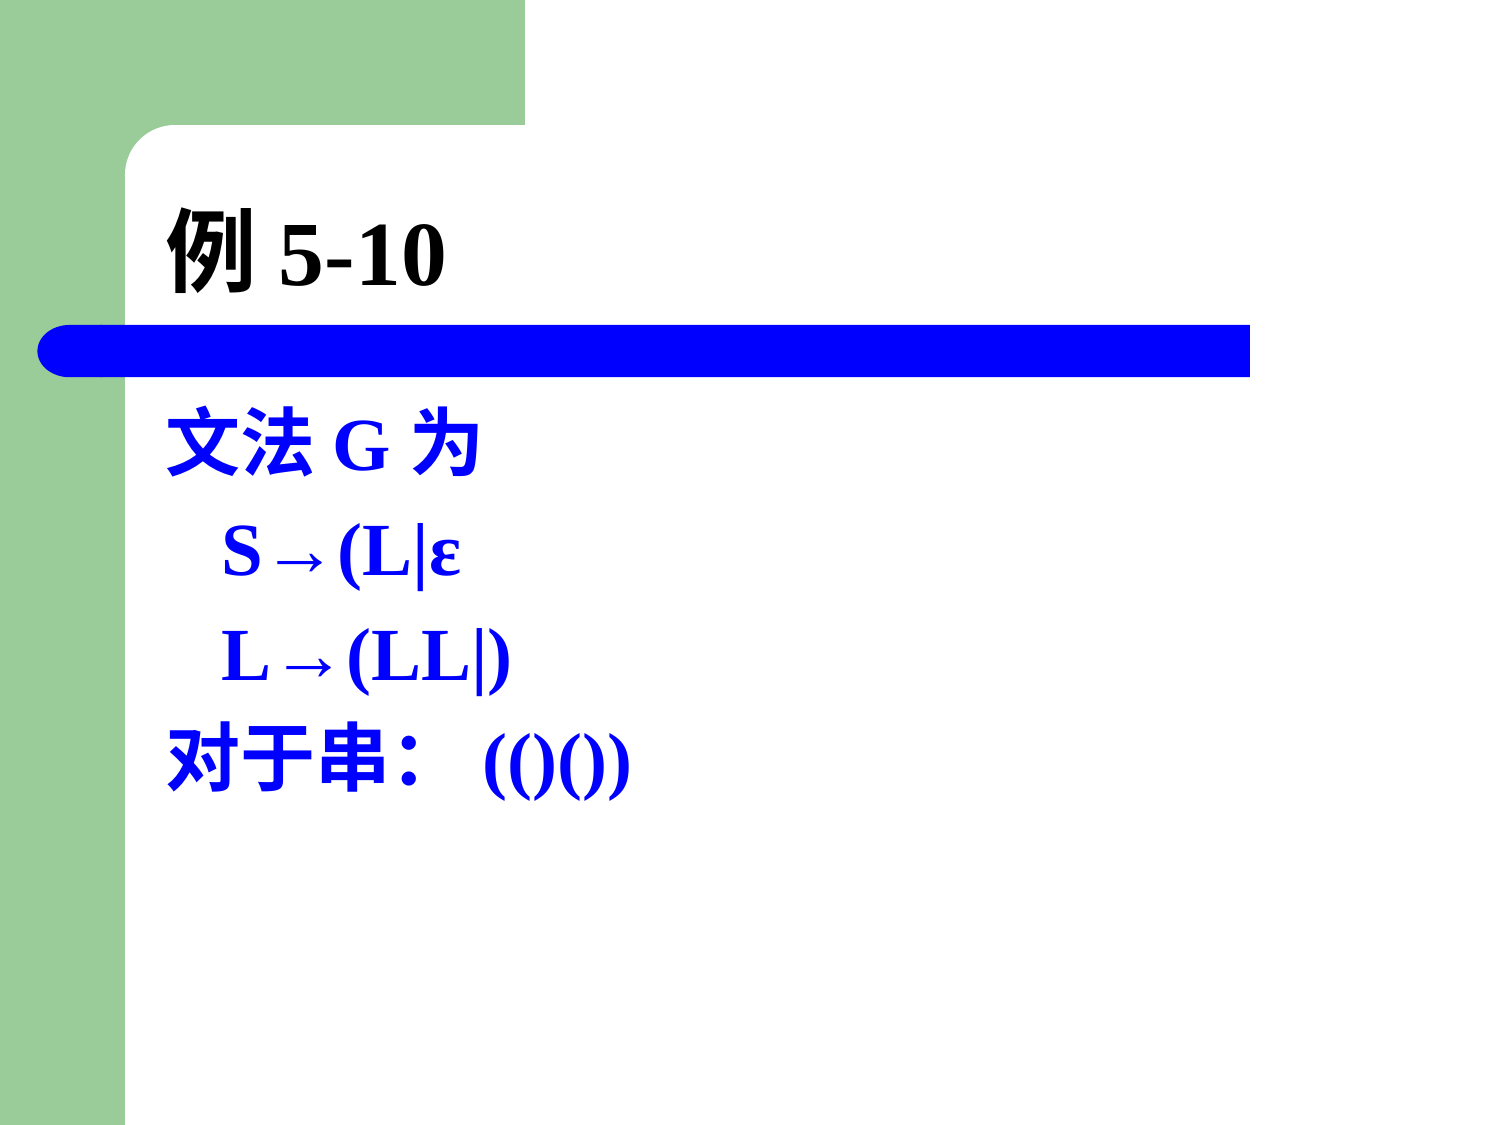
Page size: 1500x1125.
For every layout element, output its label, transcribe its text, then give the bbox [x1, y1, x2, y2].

list 文法G为 S→(L|ε L→(LL|) 对于串：(()()) [149, 387, 1463, 1001]
title 例5-10 [149, 124, 1463, 313]
